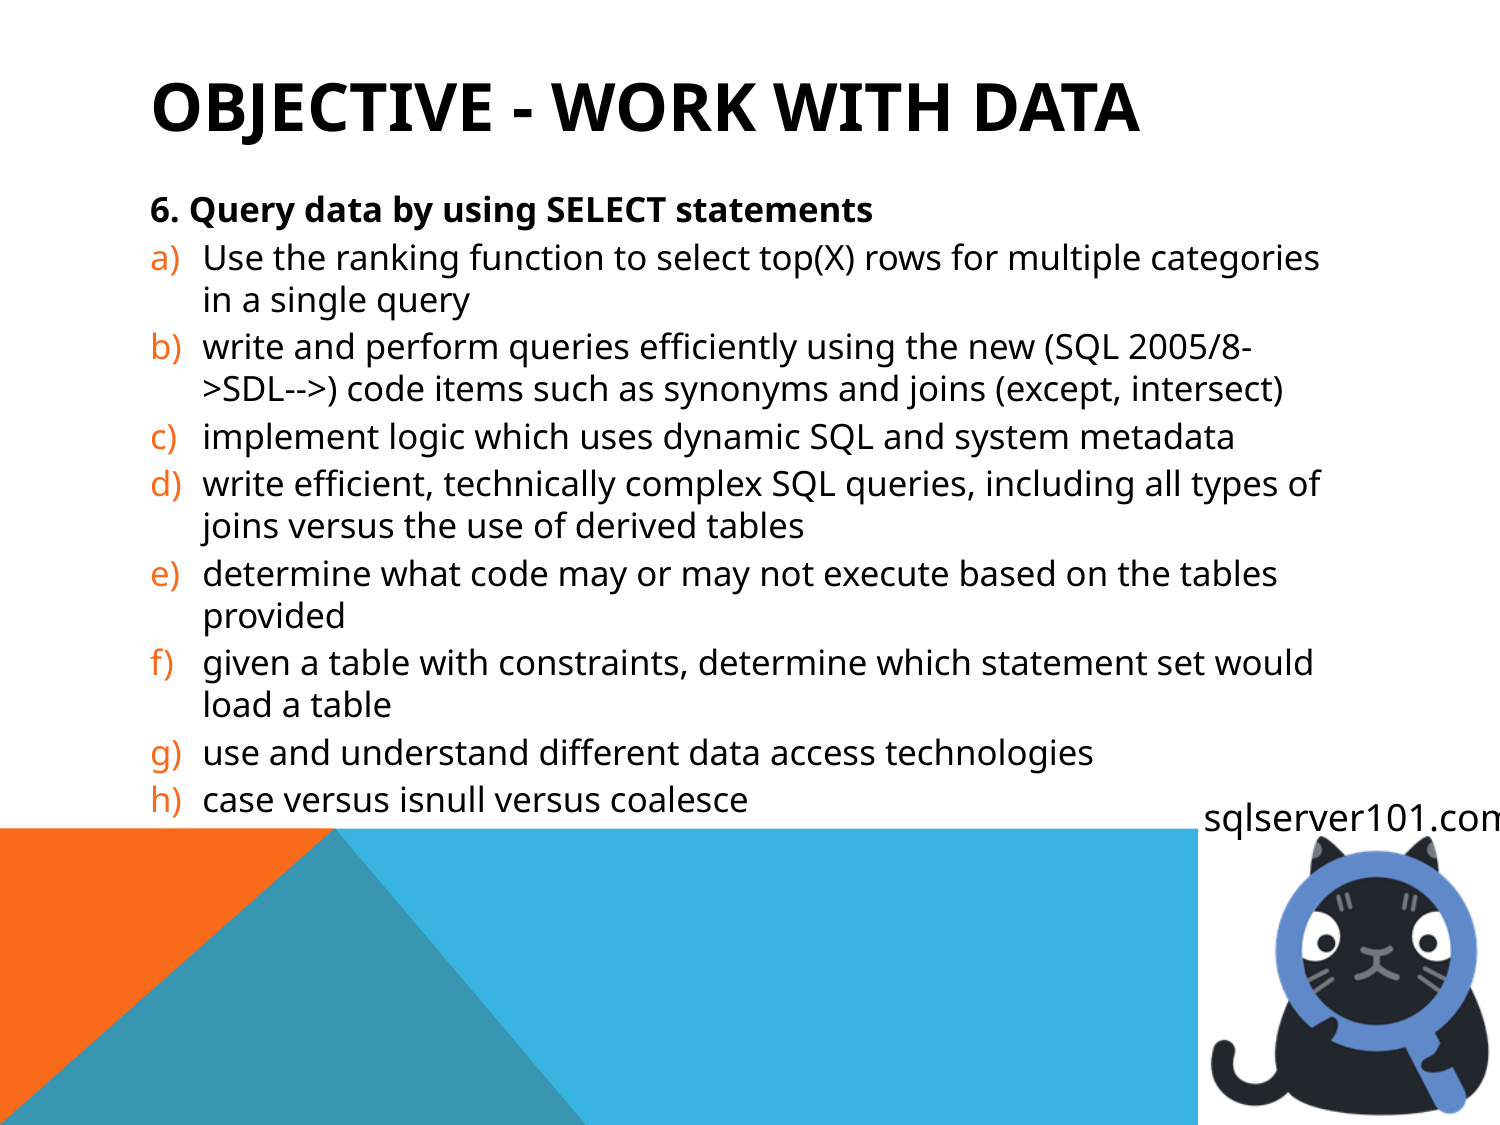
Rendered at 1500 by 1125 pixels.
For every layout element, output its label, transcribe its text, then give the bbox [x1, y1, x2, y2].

picture [1198, 818, 1500, 1125]
title OBJECTIVE - Work with data [135, 60, 1369, 150]
list 6. Query data by using SELECT statements Use the ranking function to select top(X) rows for multiple categories in a single query write and perform queries efficiently using the new (SQL 2005/8->SDL-->) code items such as synonyms and joins (except, intersect) implement logic which uses dynamic SQL and system metadata write efficient, technically complex SQL queries, including all types of joins versus the use of derived tables determine what code may or may not execute based on the tables provided given a table with constraints, determine which statement set would load a table use and understand different data access technologies case versus isnull versus coalesce [135, 180, 1369, 835]
picture [1462, 818, 1474, 829]
picture [1391, 818, 1402, 829]
